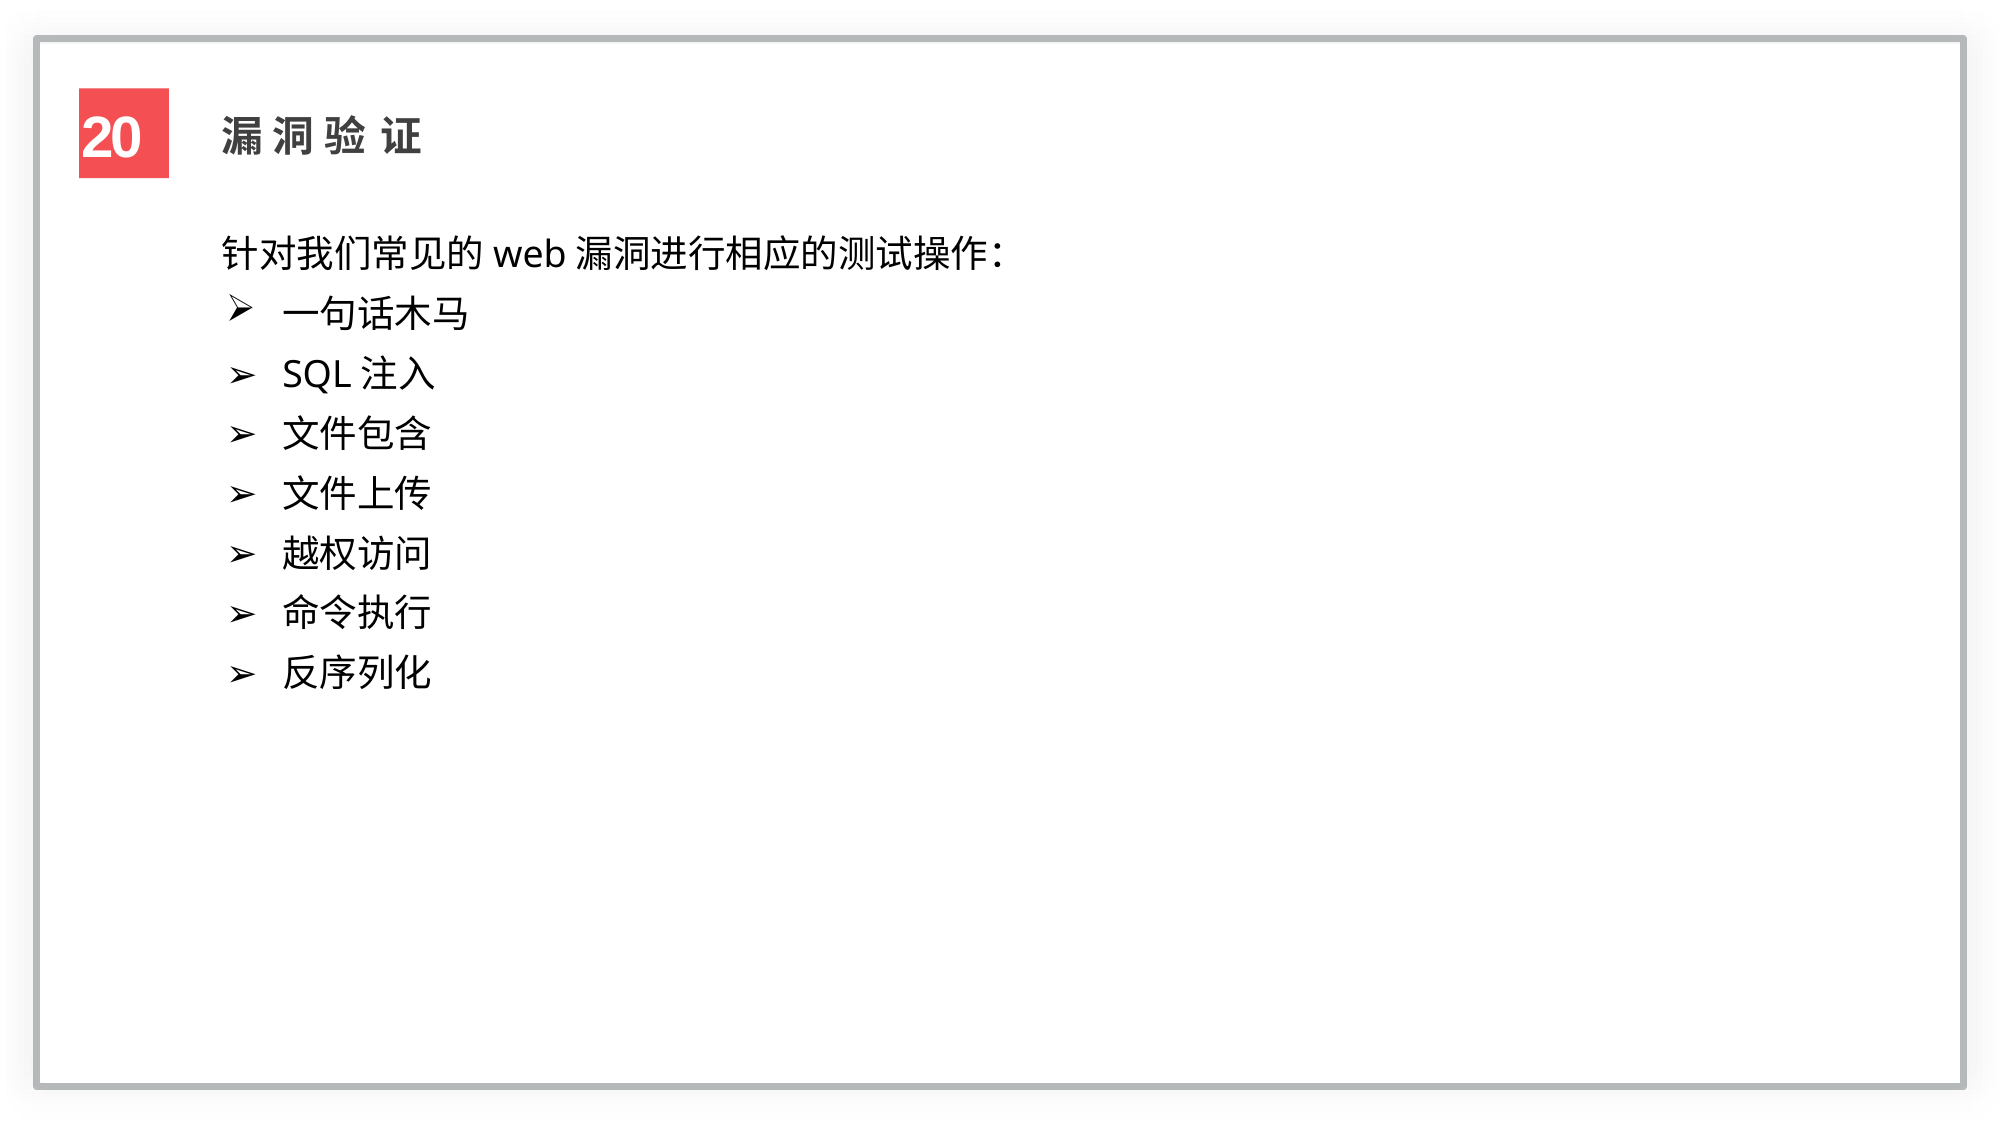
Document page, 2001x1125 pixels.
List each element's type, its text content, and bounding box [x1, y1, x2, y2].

text_box 针对我们常见的web漏洞进行相应的测试操作： 一句话木马 SQL注入 文件包含 文件上传 越权访问 命令执行 反序列化 [219, 213, 1593, 695]
text_box 20 [79, 97, 234, 170]
text_box 漏 洞 验 证 [234, 107, 488, 160]
picture [0, 5, 2000, 1119]
